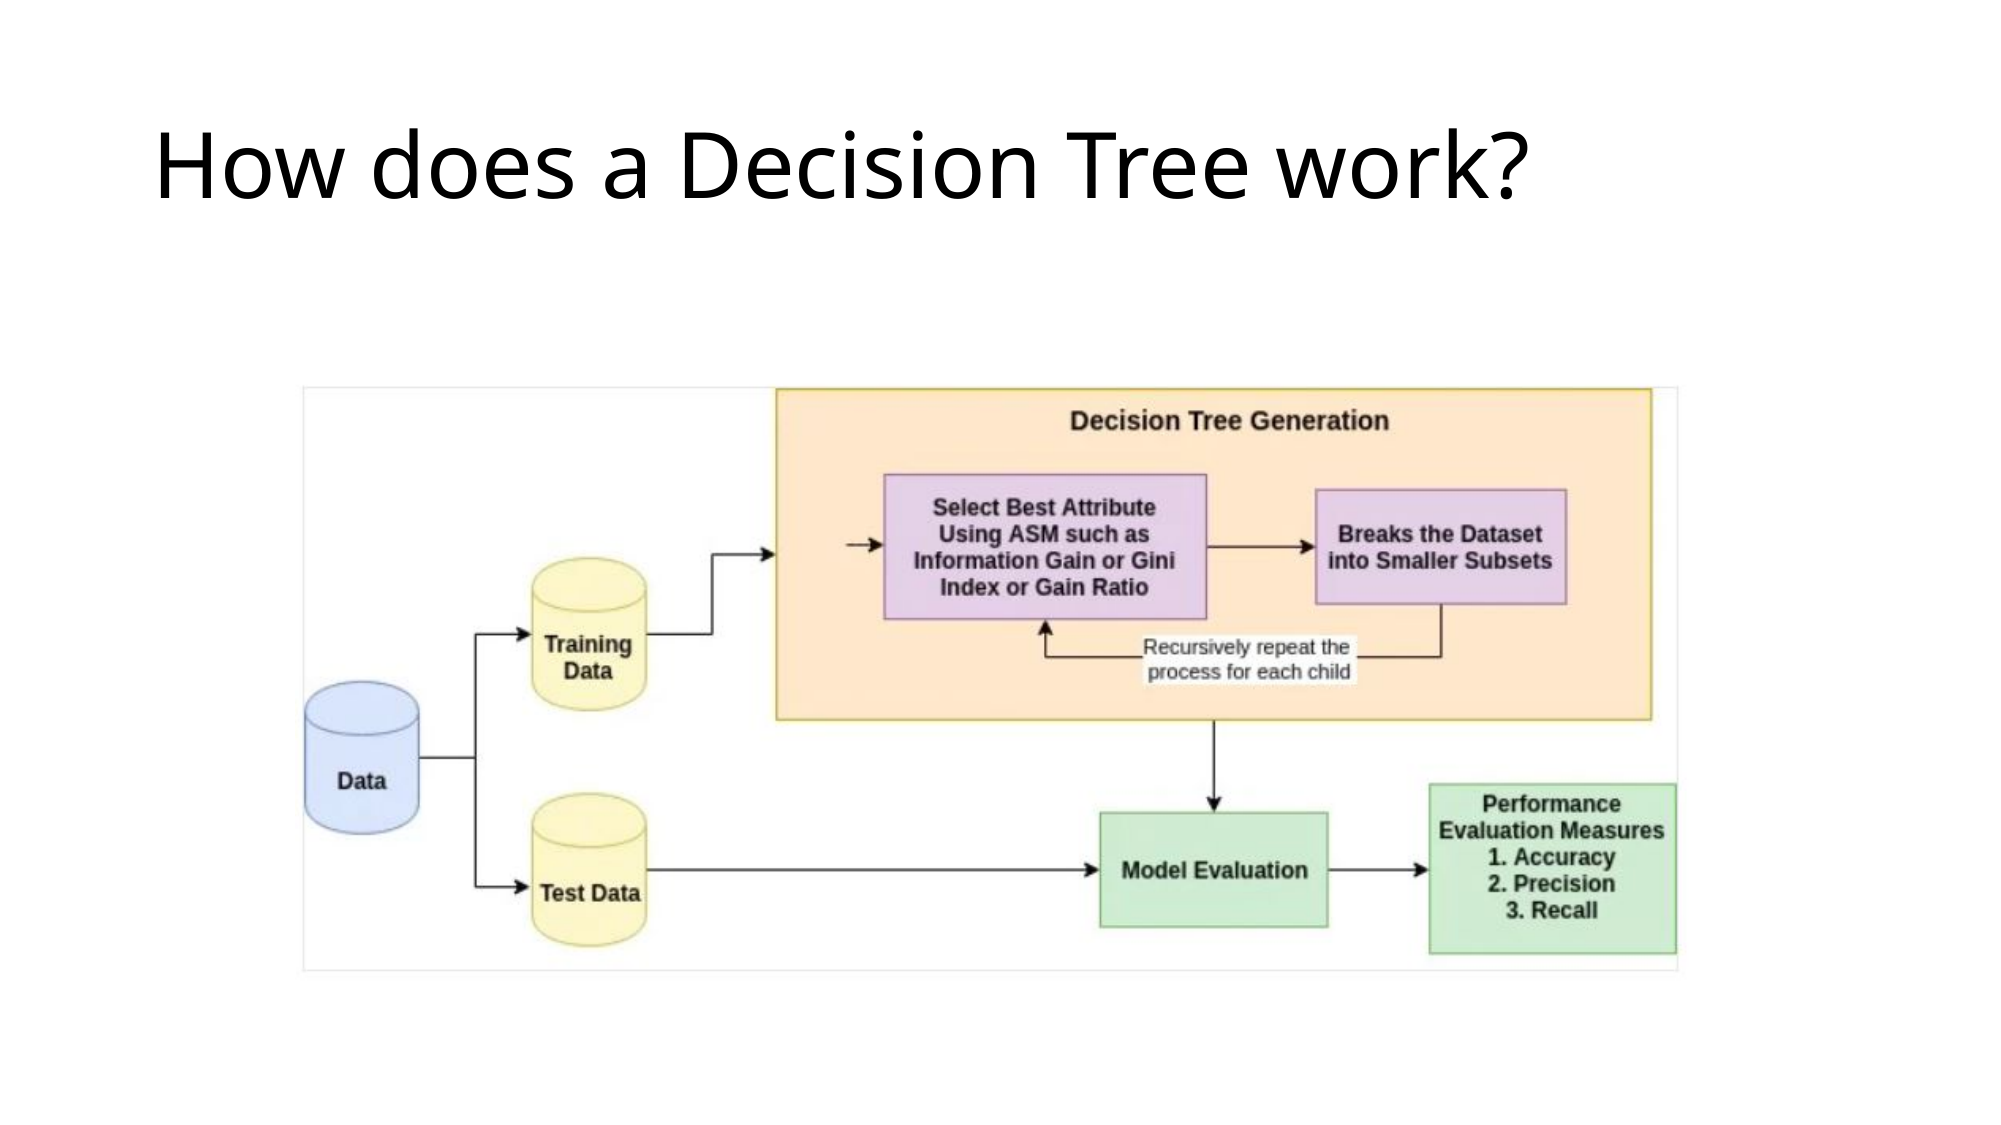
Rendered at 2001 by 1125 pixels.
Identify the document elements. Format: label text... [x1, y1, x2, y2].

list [294, 360, 1694, 982]
title How does a Decision Tree work? [137, 59, 1863, 278]
